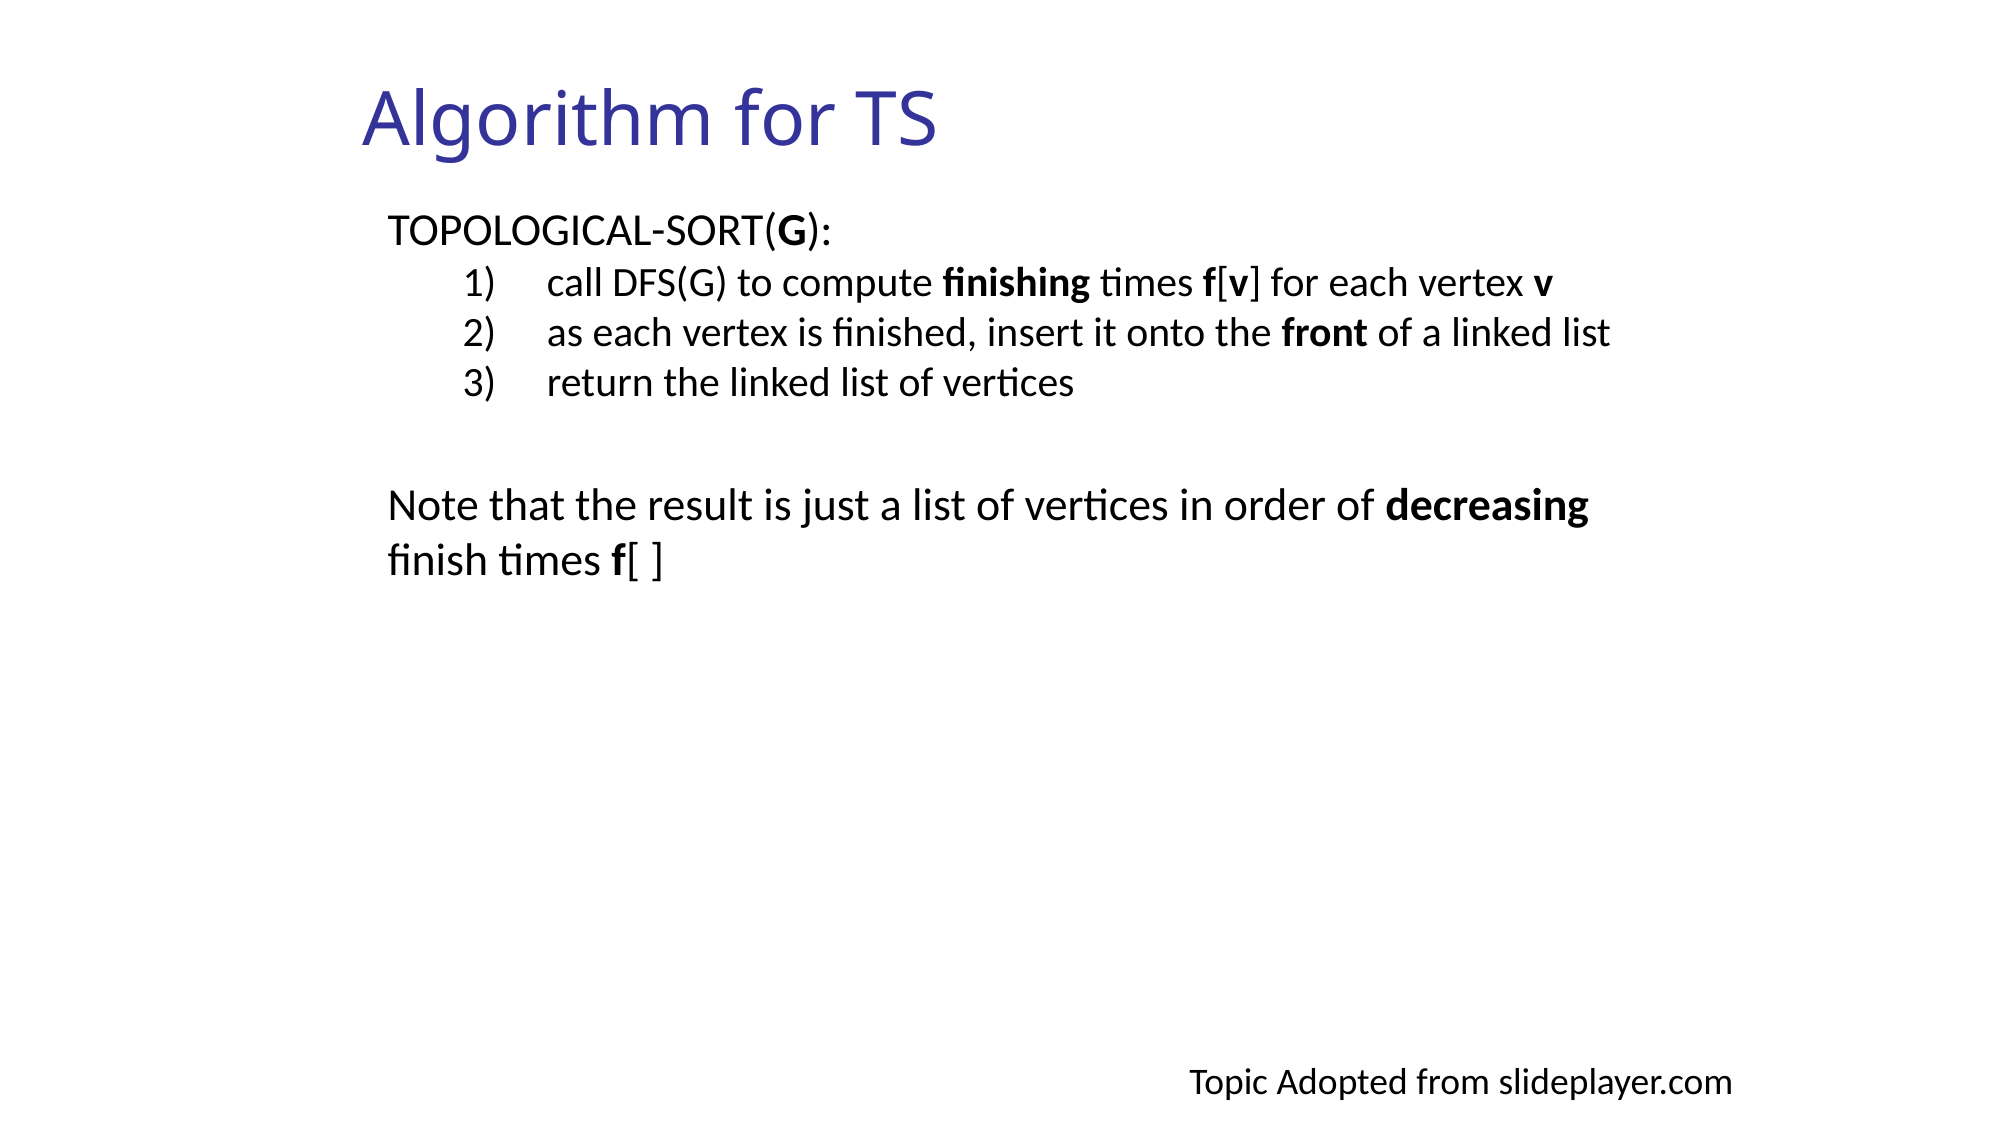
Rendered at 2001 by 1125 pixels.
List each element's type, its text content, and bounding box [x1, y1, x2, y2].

list TOPOLOGICAL-SORT(G): call DFS(G) to compute finishing times f[v] for each vertex v as each vertex is finished, insert it onto the front of a linked list return the linked list of vertices Note that the result is just a list of vertices in order of decreasing finish times f[ ] [387, 200, 1663, 887]
text_box Topic Adopted from slideplayer.com [1174, 1049, 1752, 1110]
title Algorithm for TS [362, 70, 972, 165]
